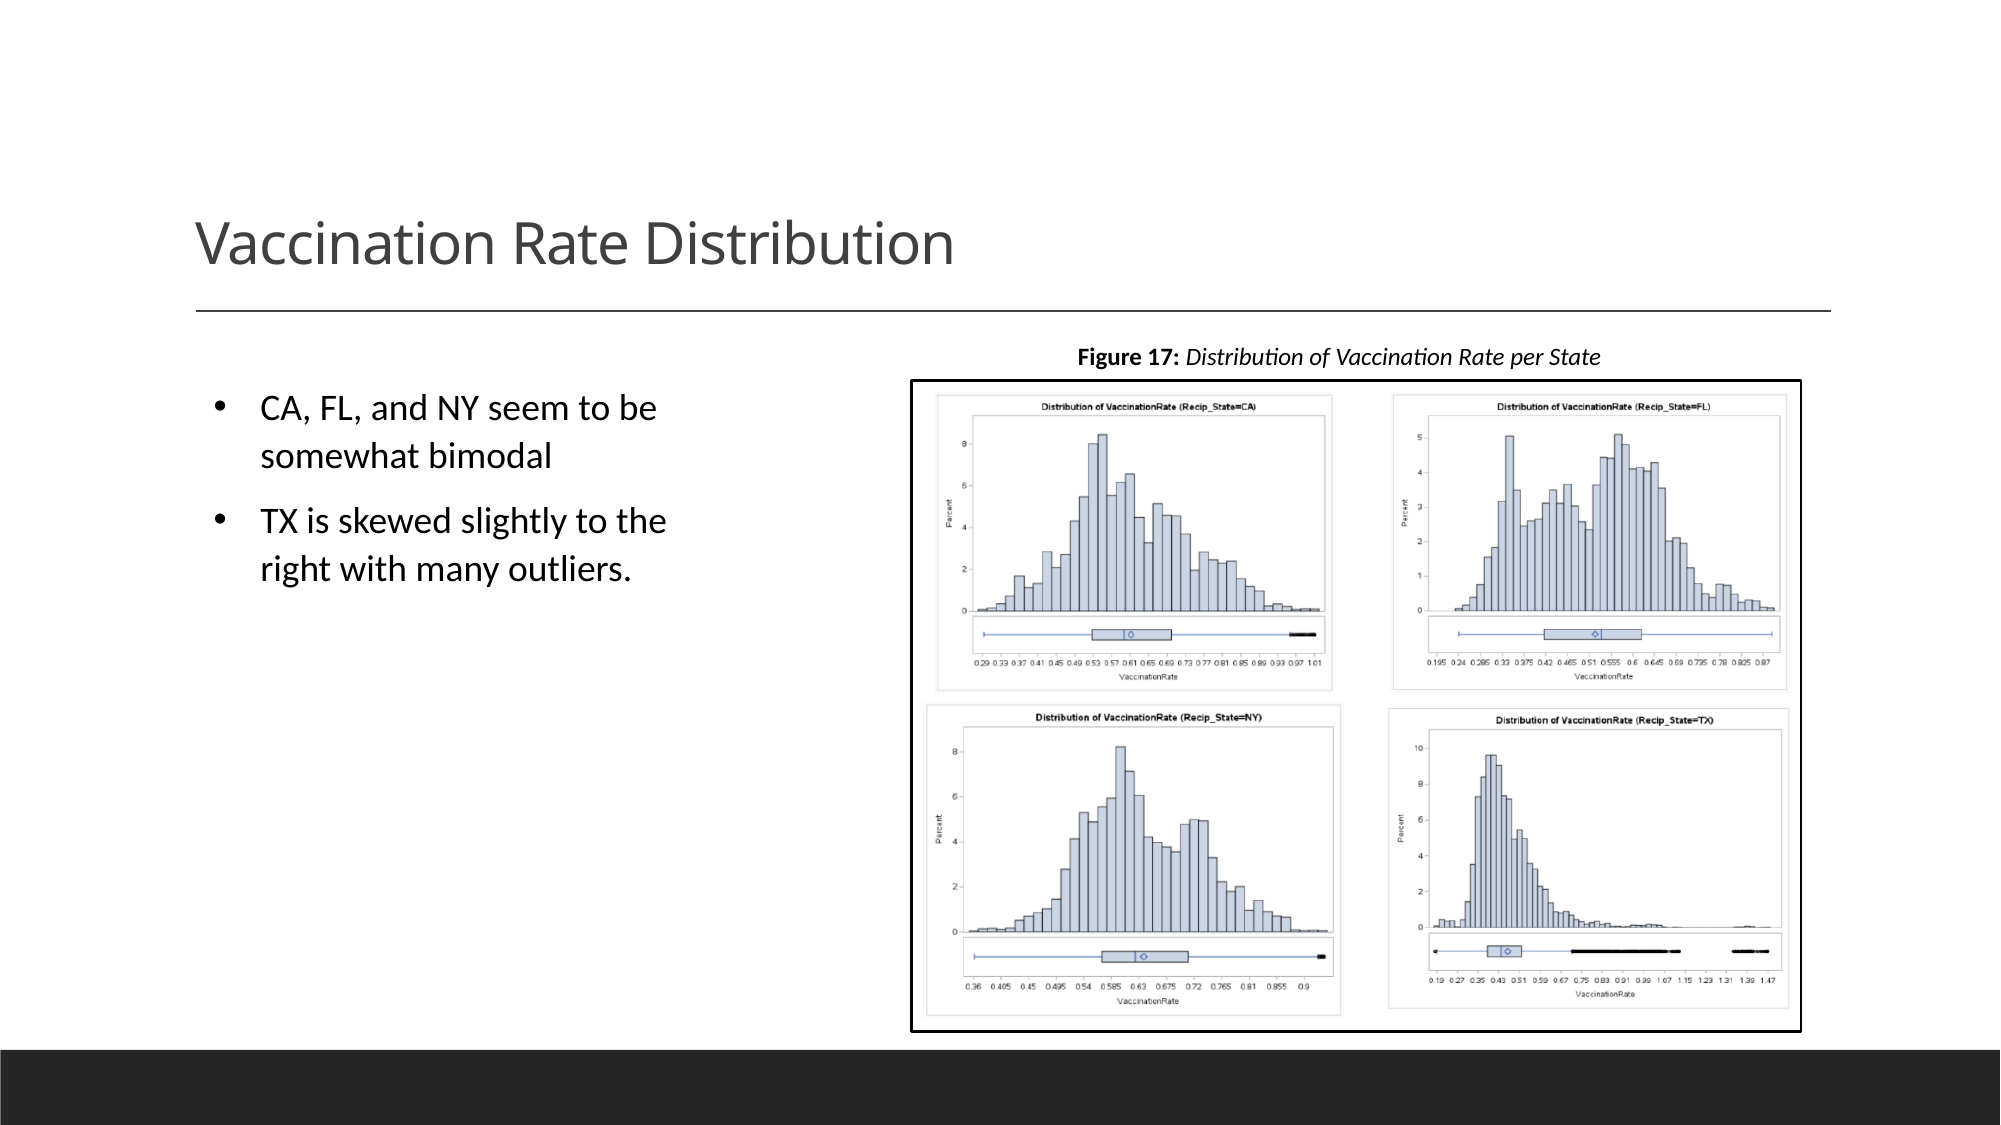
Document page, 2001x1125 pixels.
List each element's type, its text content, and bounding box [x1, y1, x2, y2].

picture [923, 701, 1345, 1019]
text_box CA, FL, and NY seem to be somewhat bimodal TX is skewed slightly to the right with many outliers. [198, 372, 724, 662]
text_box [910, 379, 1802, 1033]
picture [933, 391, 1334, 694]
title Vaccination Rate Distribution [180, 47, 1830, 285]
picture [1387, 703, 1791, 1010]
picture [1388, 391, 1791, 694]
text_box Figure 17: Distribution of Vaccination Rate per State [1062, 332, 1693, 408]
